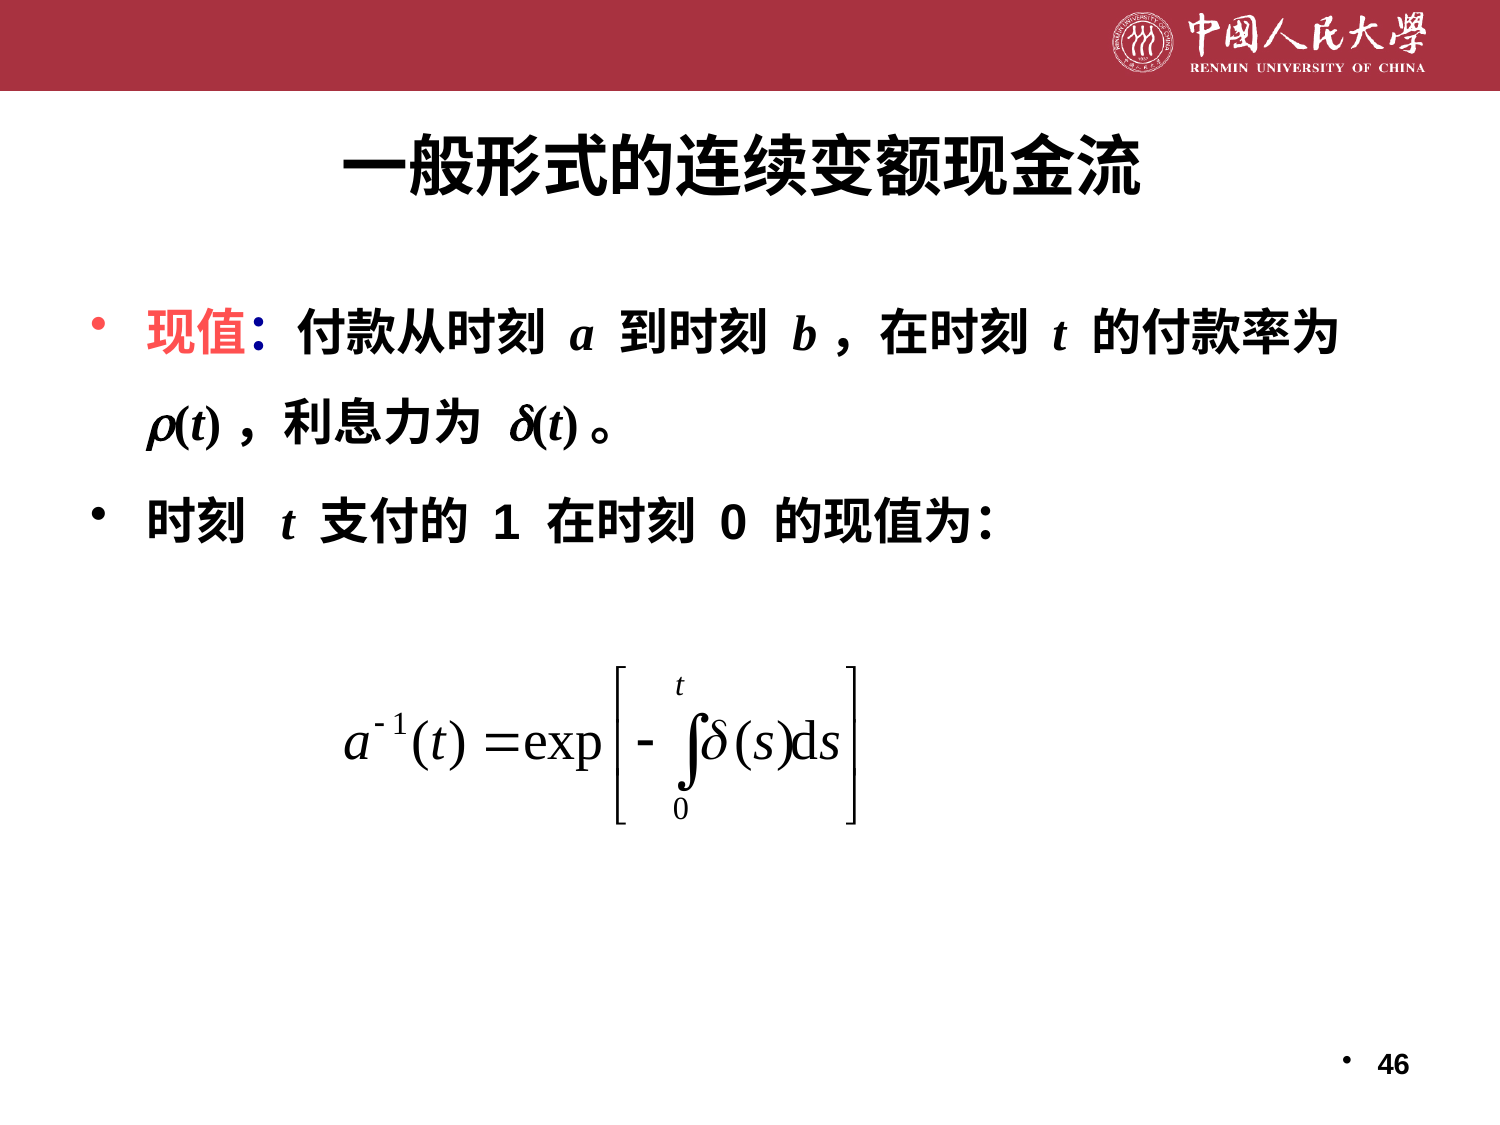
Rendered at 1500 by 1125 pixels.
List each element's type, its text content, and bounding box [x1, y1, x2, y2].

list 现值：付款从时刻 a 到时刻 b，在时刻 t 的付款率为r(t)，利息力为 d(t)。 时刻 t 支付的 1 在时刻 0 的现值为： [75, 262, 1425, 515]
slide_number 46 [1074, 1024, 1425, 1103]
list 现值：付款从时刻 a 到时刻 b，在时刻 t 的付款率为r(t)，利息力为 d(t)。 时刻 t 支付的 1 在时刻 0 的现值为： [75, 523, 1425, 1005]
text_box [334, 656, 880, 835]
title 一般形式的连续变额现金流 [75, 116, 1425, 247]
picture [0, 0, 1500, 91]
list 现值：付款从时刻 a 到时刻 b，在时刻 t 的付款率为r(t)，利息力为 d(t)。 时刻 t 支付的 1 在时刻 0 的现值为： [75, 516, 1425, 522]
